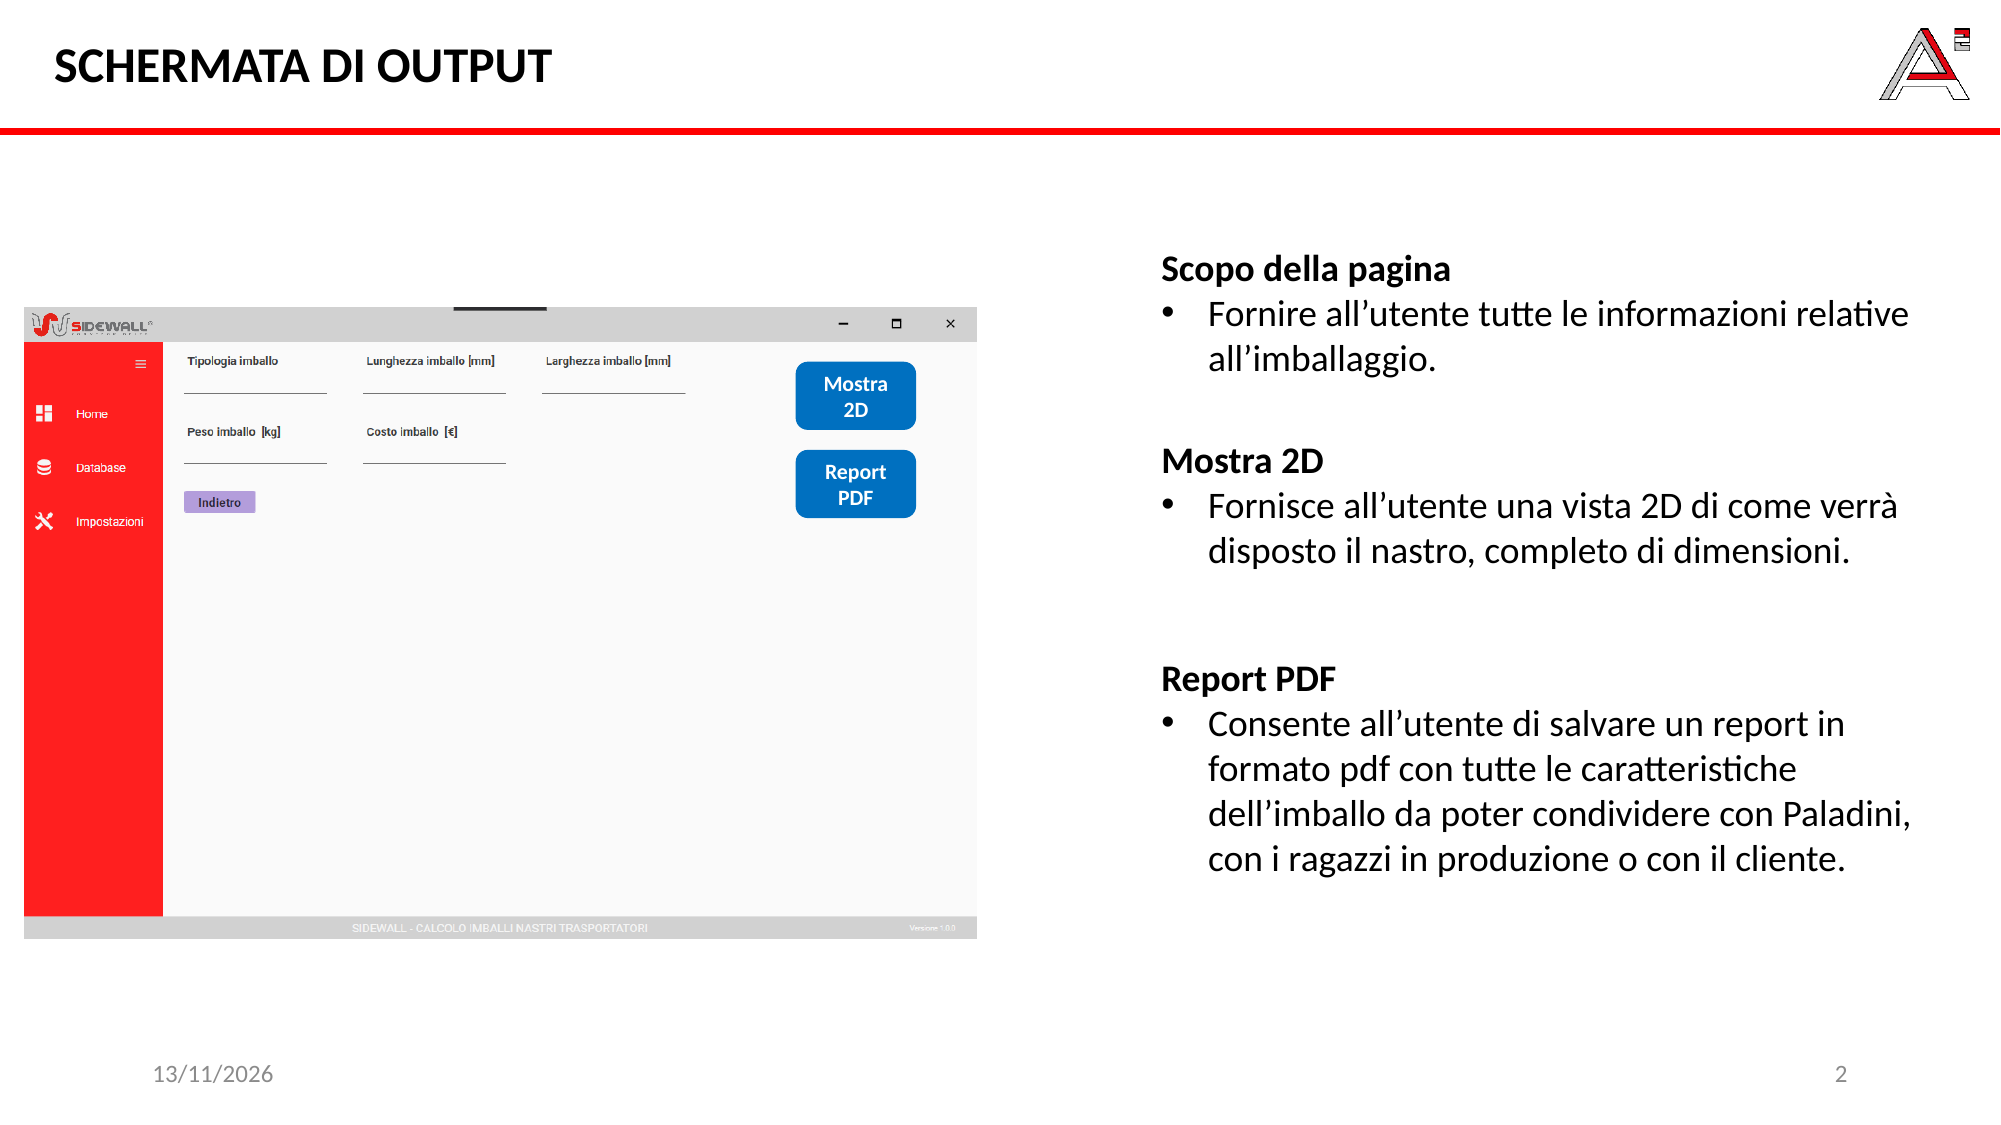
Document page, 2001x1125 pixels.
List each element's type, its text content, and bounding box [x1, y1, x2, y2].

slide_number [137, 1042, 588, 1103]
subtitle SCHERMATA DI OUTPUT [39, 32, 631, 103]
text_box Mostra 2D Fornisce all’utente una vista 2D di come verrà disposto il nastro, completo di dimensioni. [1146, 428, 1986, 579]
picture [1879, 28, 1970, 100]
text_box Report PDF Consente all’utente di salvare un report in formato pdf con tutte le caratteristiche dell’imballo da poter condividere con Paladini, con i ragazzi in produzione o con il cliente. [1146, 647, 1986, 887]
slide_number 2 [1412, 1042, 1863, 1103]
picture [24, 307, 977, 939]
text_box Scopo della pagina Fornire all’utente tutte le informazioni relative all’imballaggio. [1146, 236, 1986, 386]
